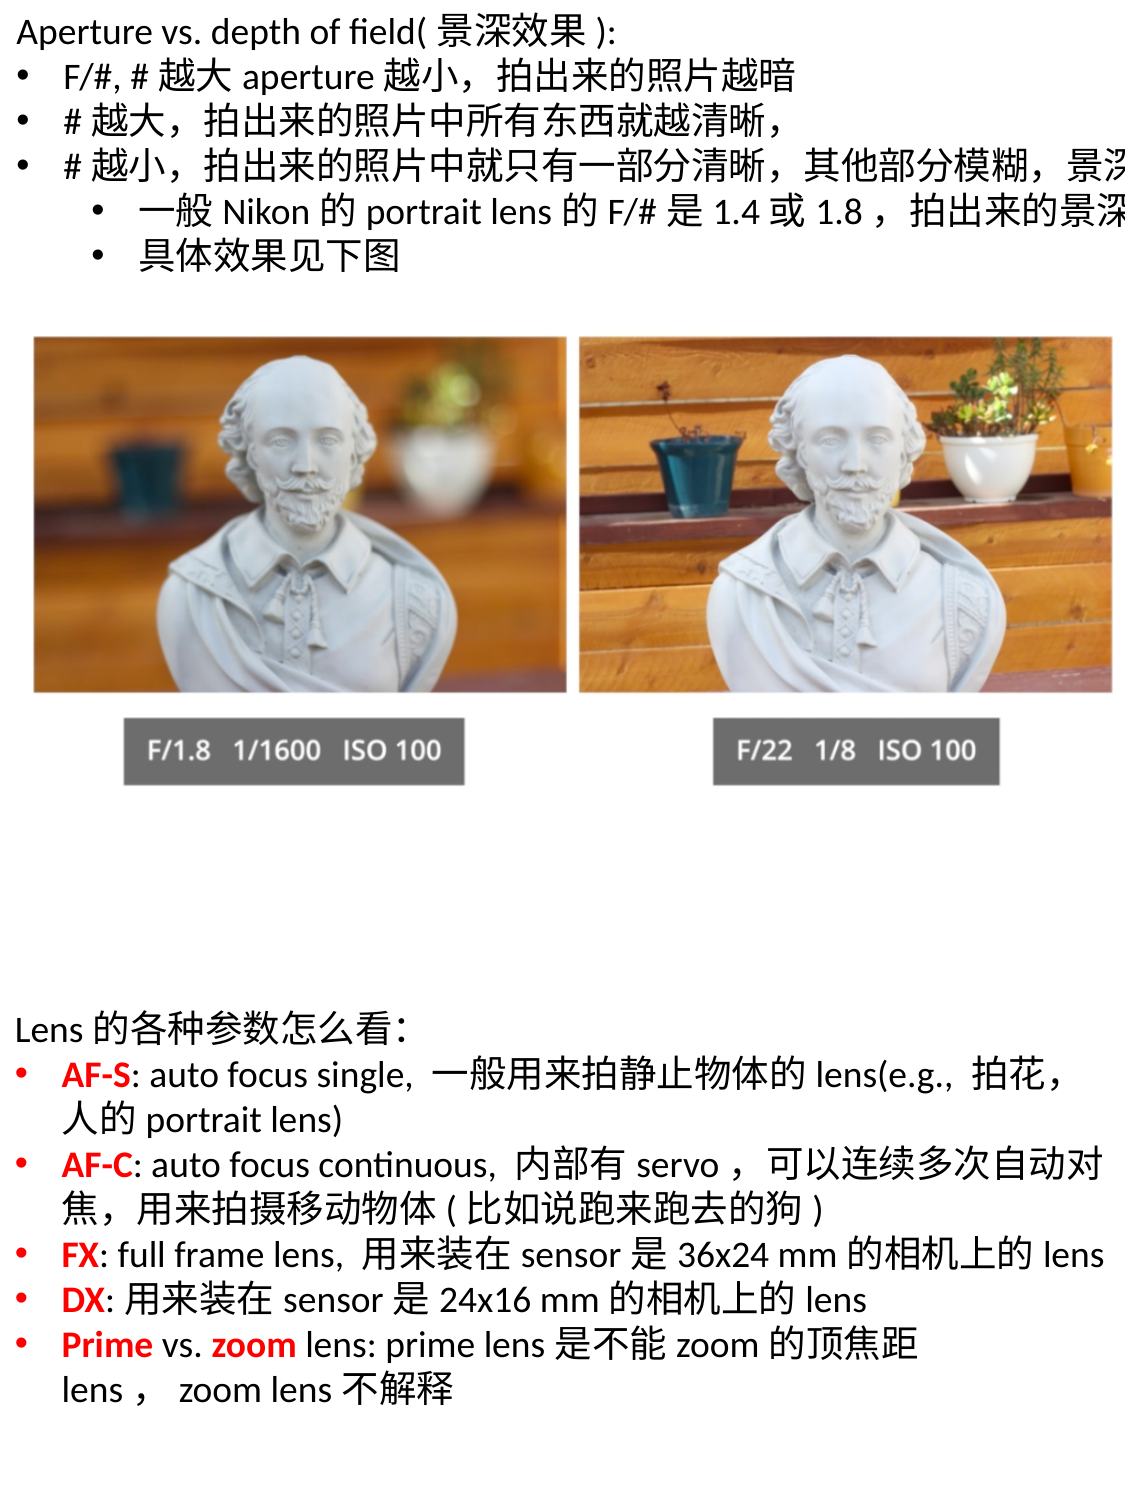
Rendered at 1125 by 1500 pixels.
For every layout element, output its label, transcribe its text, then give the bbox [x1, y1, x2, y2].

picture [0, 312, 1125, 797]
text_box Aperture vs. depth of field(景深效果): F/#, #越大aperture越小，拍出来的照片越暗 #越大，拍出来的照片中所有东西就越清晰， #越小，拍出来的照片中就只有一部分清晰，其他部分模糊，景深效果大 一般Nikon的portrait lens的F/#是1.4或1.8，拍出来的景深效果大 具体效果见下图 [1, 0, 1125, 285]
text_box Lens的各种参数怎么看： AF-S: auto focus single, 一般用来拍静止物体的lens(e.g., 拍花，人的portrait lens) AF-C: auto focus continuous, 内部有servo，可以连续多次自动对焦，用来拍摄移动物体(比如说跑来跑去的狗) FX: full frame lens, 用来装在sensor是36x24 mm的相机上的lens DX:用来装在sensor是24x16 mm的相机上的lens Prime vs. zoom lens: prime lens是不能zoom的顶焦距lens，zoom lens不解释 [0, 997, 1125, 1418]
